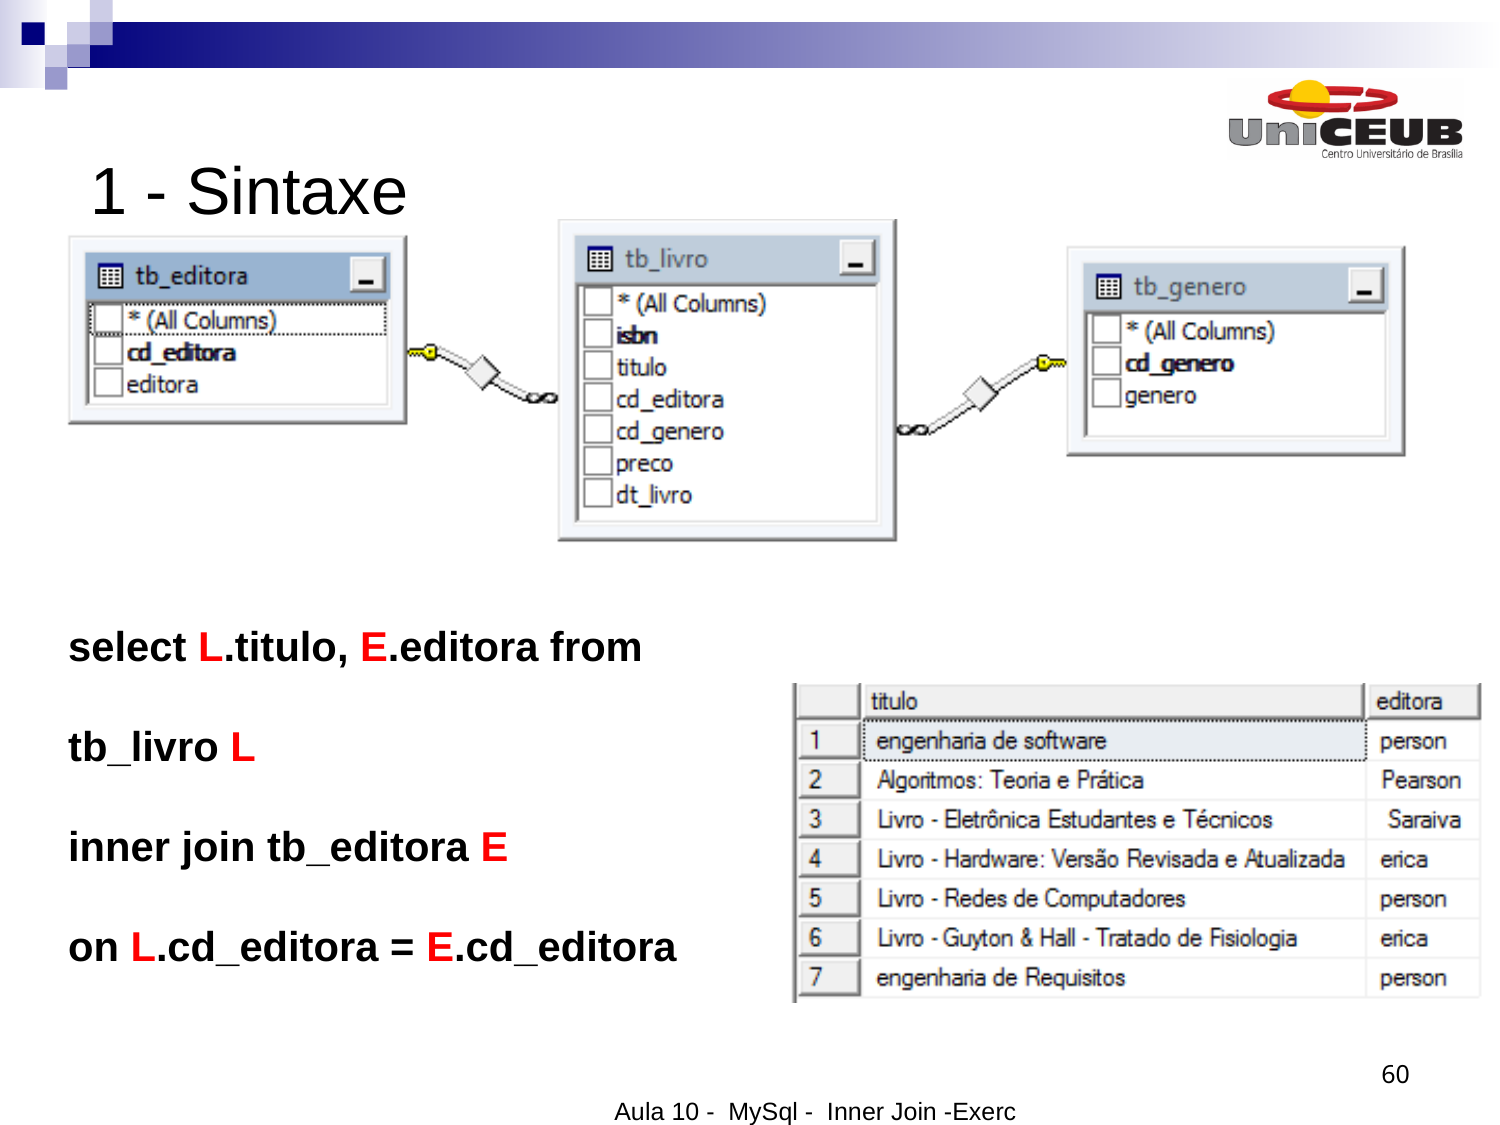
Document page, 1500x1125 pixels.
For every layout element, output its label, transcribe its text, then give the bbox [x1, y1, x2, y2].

picture [53, 219, 1421, 557]
title 1 - Sintaxe [75, 75, 1425, 226]
picture [1227, 77, 1464, 160]
picture [791, 683, 1490, 1004]
text_box 60 [1074, 1024, 1425, 1100]
text_box select L.titulo, E.editora from tb_livro L inner join tb_editora E on L.cd_editora = E.cd_editora [53, 565, 738, 982]
footer Aula 10 - MySql - Inner Join -Exerc [335, 1057, 1296, 1125]
